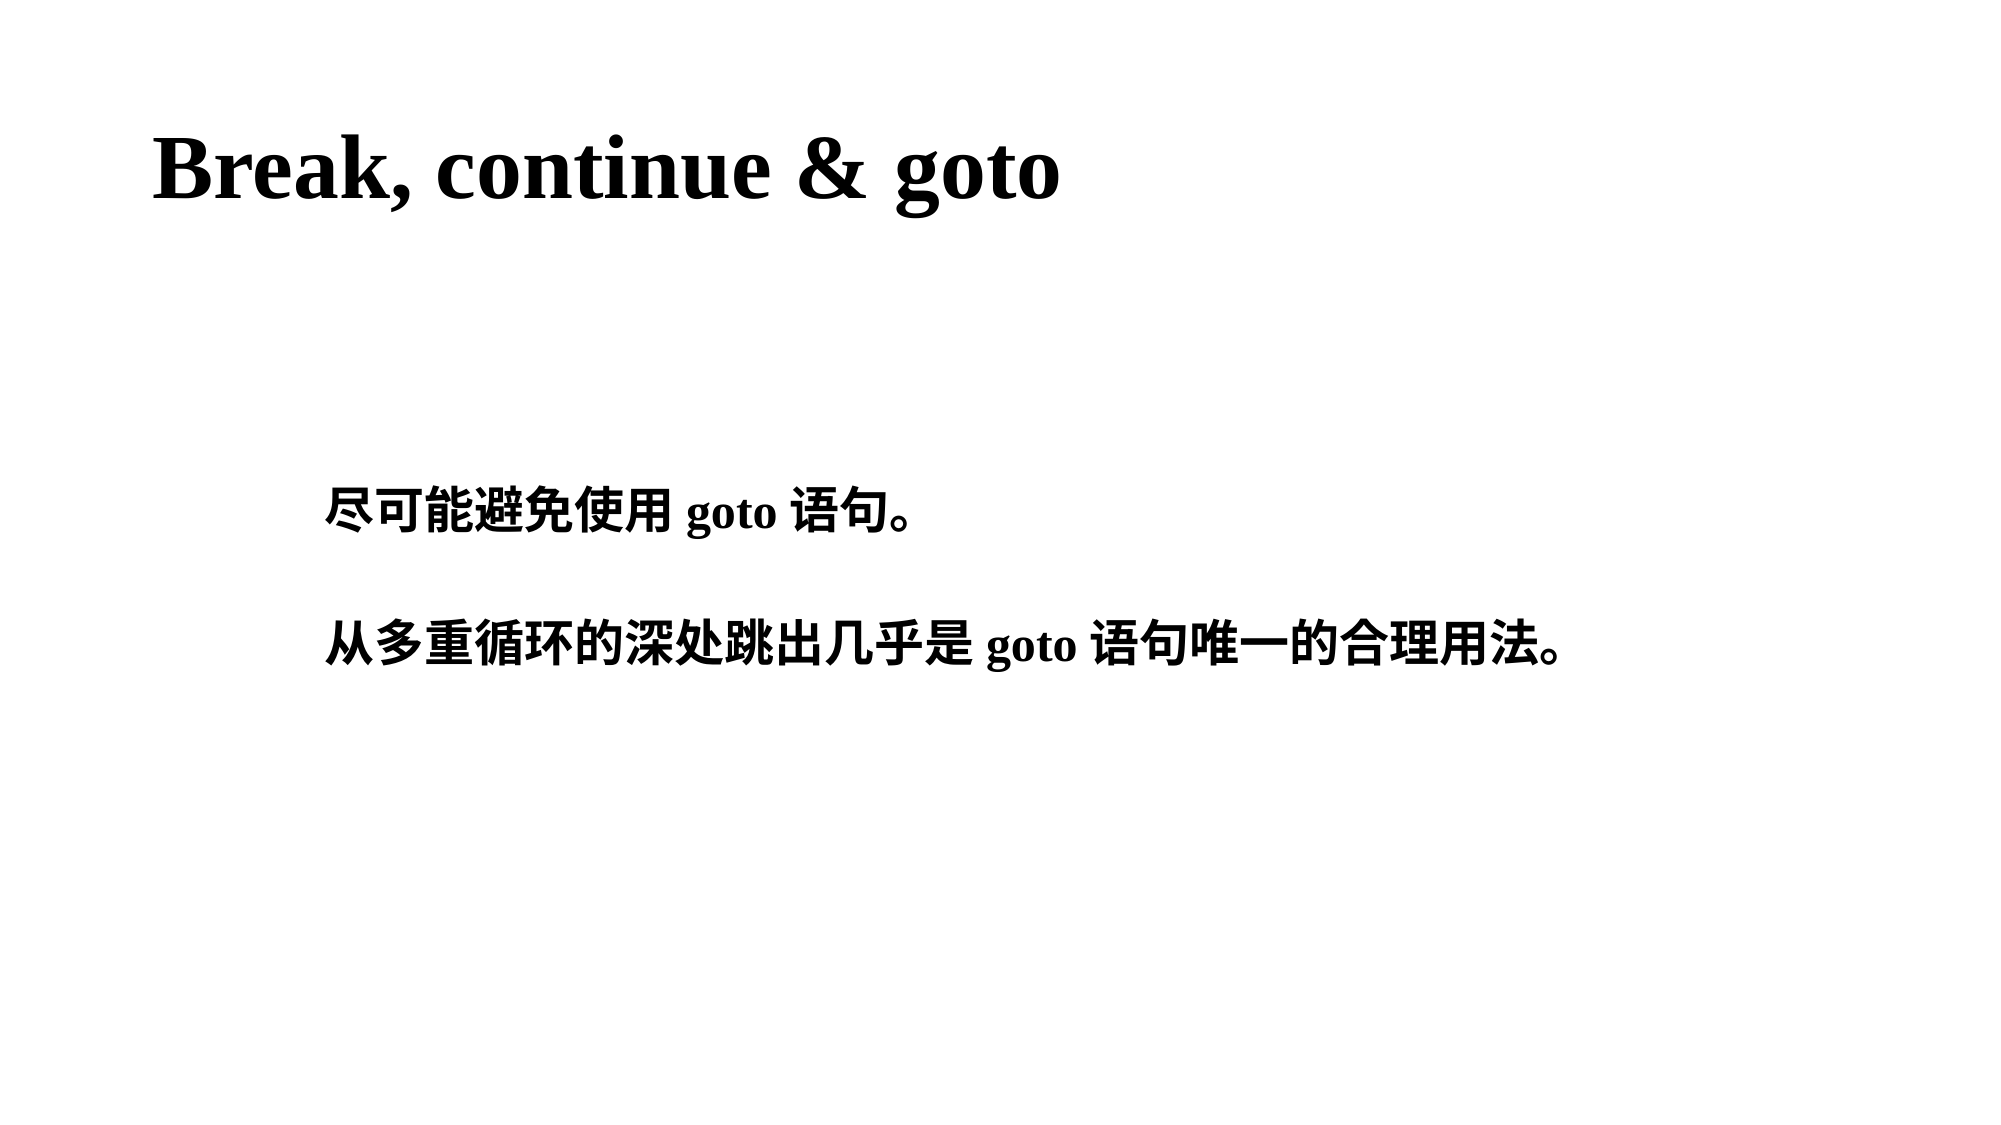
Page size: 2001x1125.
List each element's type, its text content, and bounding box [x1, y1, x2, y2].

title Break, continue & goto [137, 59, 1863, 278]
text_box 尽可能避免使用goto语句。 从多重循环的深处跳出几乎是goto语句唯一的合理用法。 [309, 463, 1767, 679]
